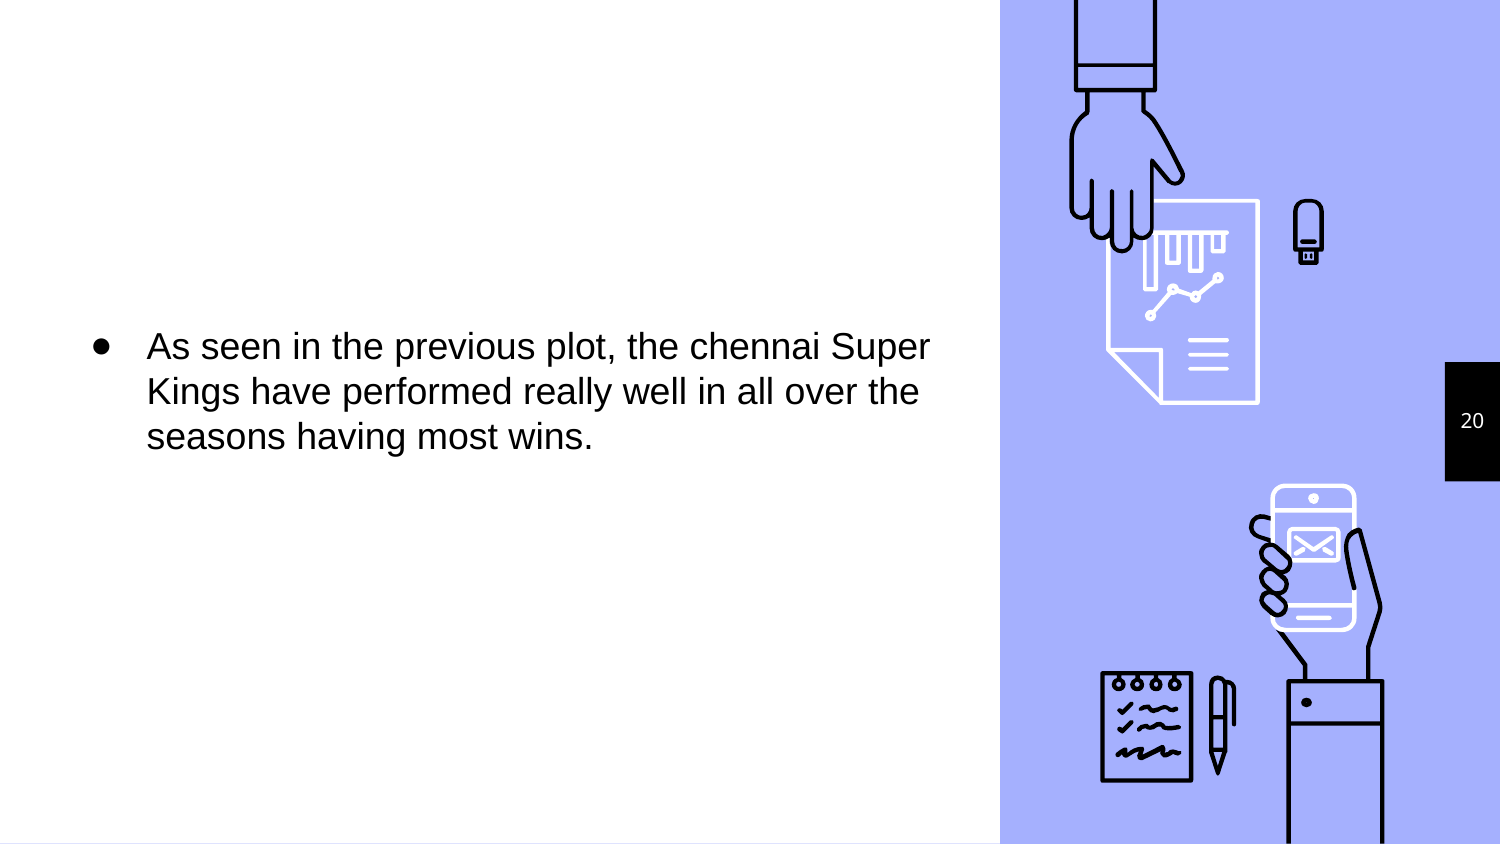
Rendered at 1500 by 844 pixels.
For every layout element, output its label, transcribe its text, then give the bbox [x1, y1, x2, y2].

text_box As seen in the previous plot, the chennai Super Kings have performed really well in all over the seasons having most wins. [56, 307, 988, 844]
slide_number 20 [1444, 362, 1500, 482]
